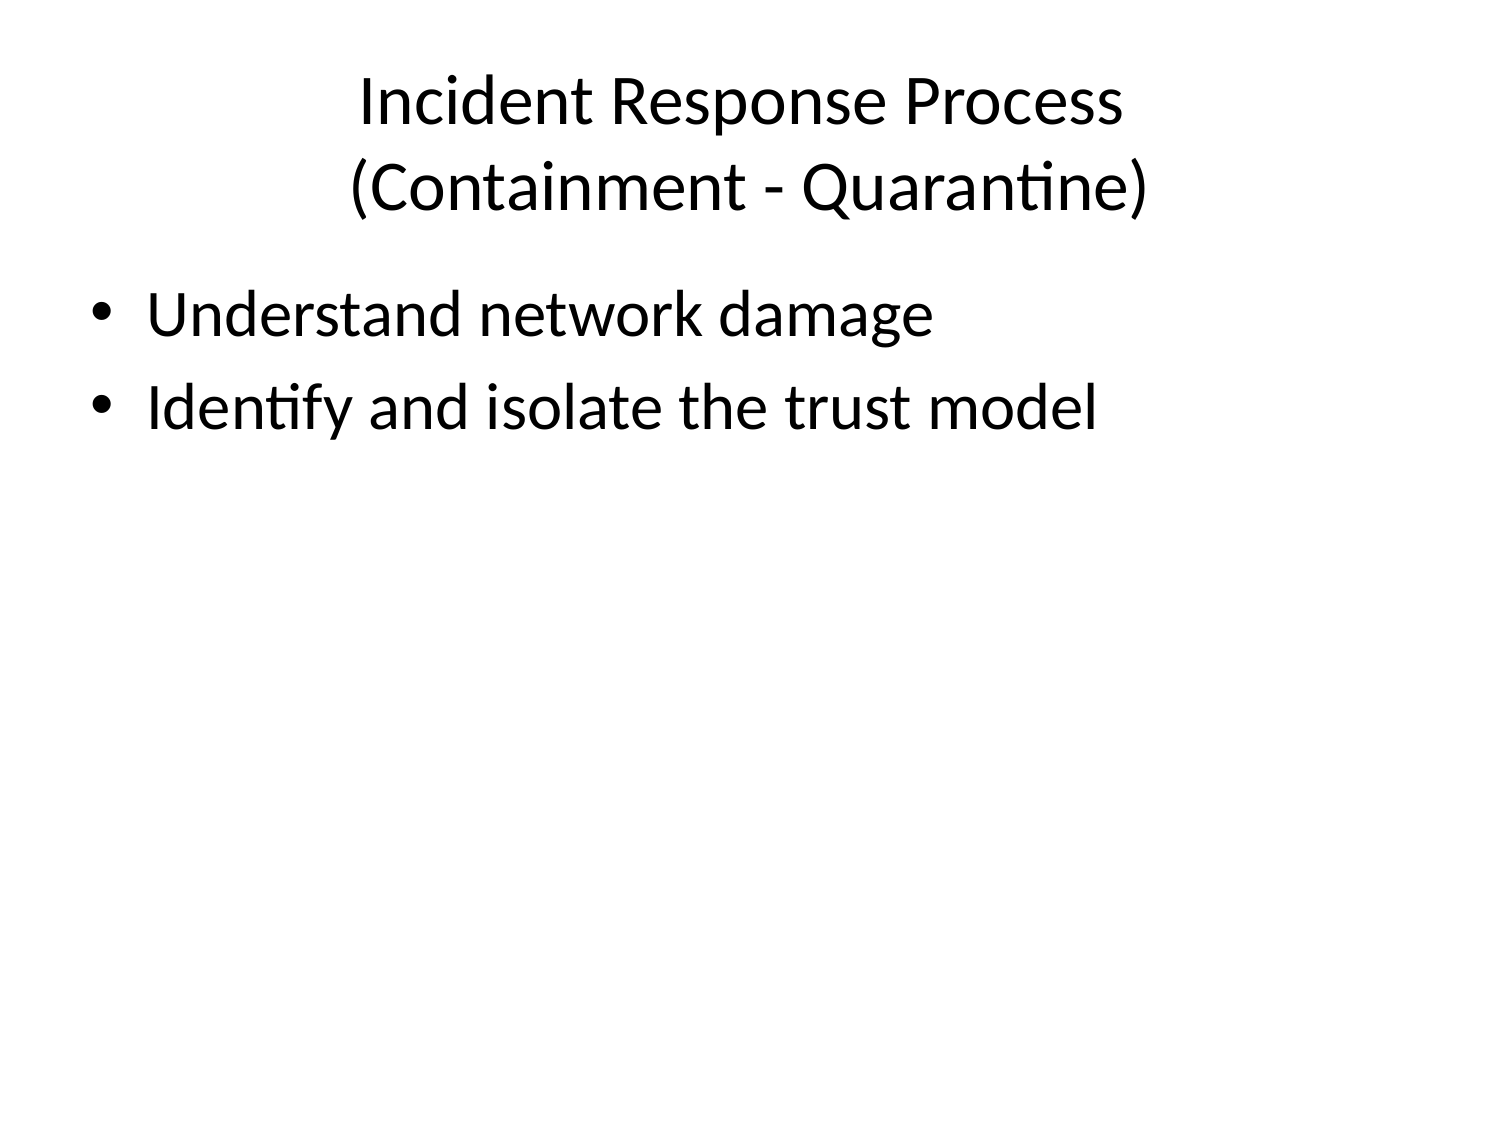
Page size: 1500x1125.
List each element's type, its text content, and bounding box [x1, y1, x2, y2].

list Understand network damage Identify and isolate the trust model [75, 262, 1425, 1005]
title Incident Response Process (Containment - Quarantine) [75, 45, 1425, 233]
